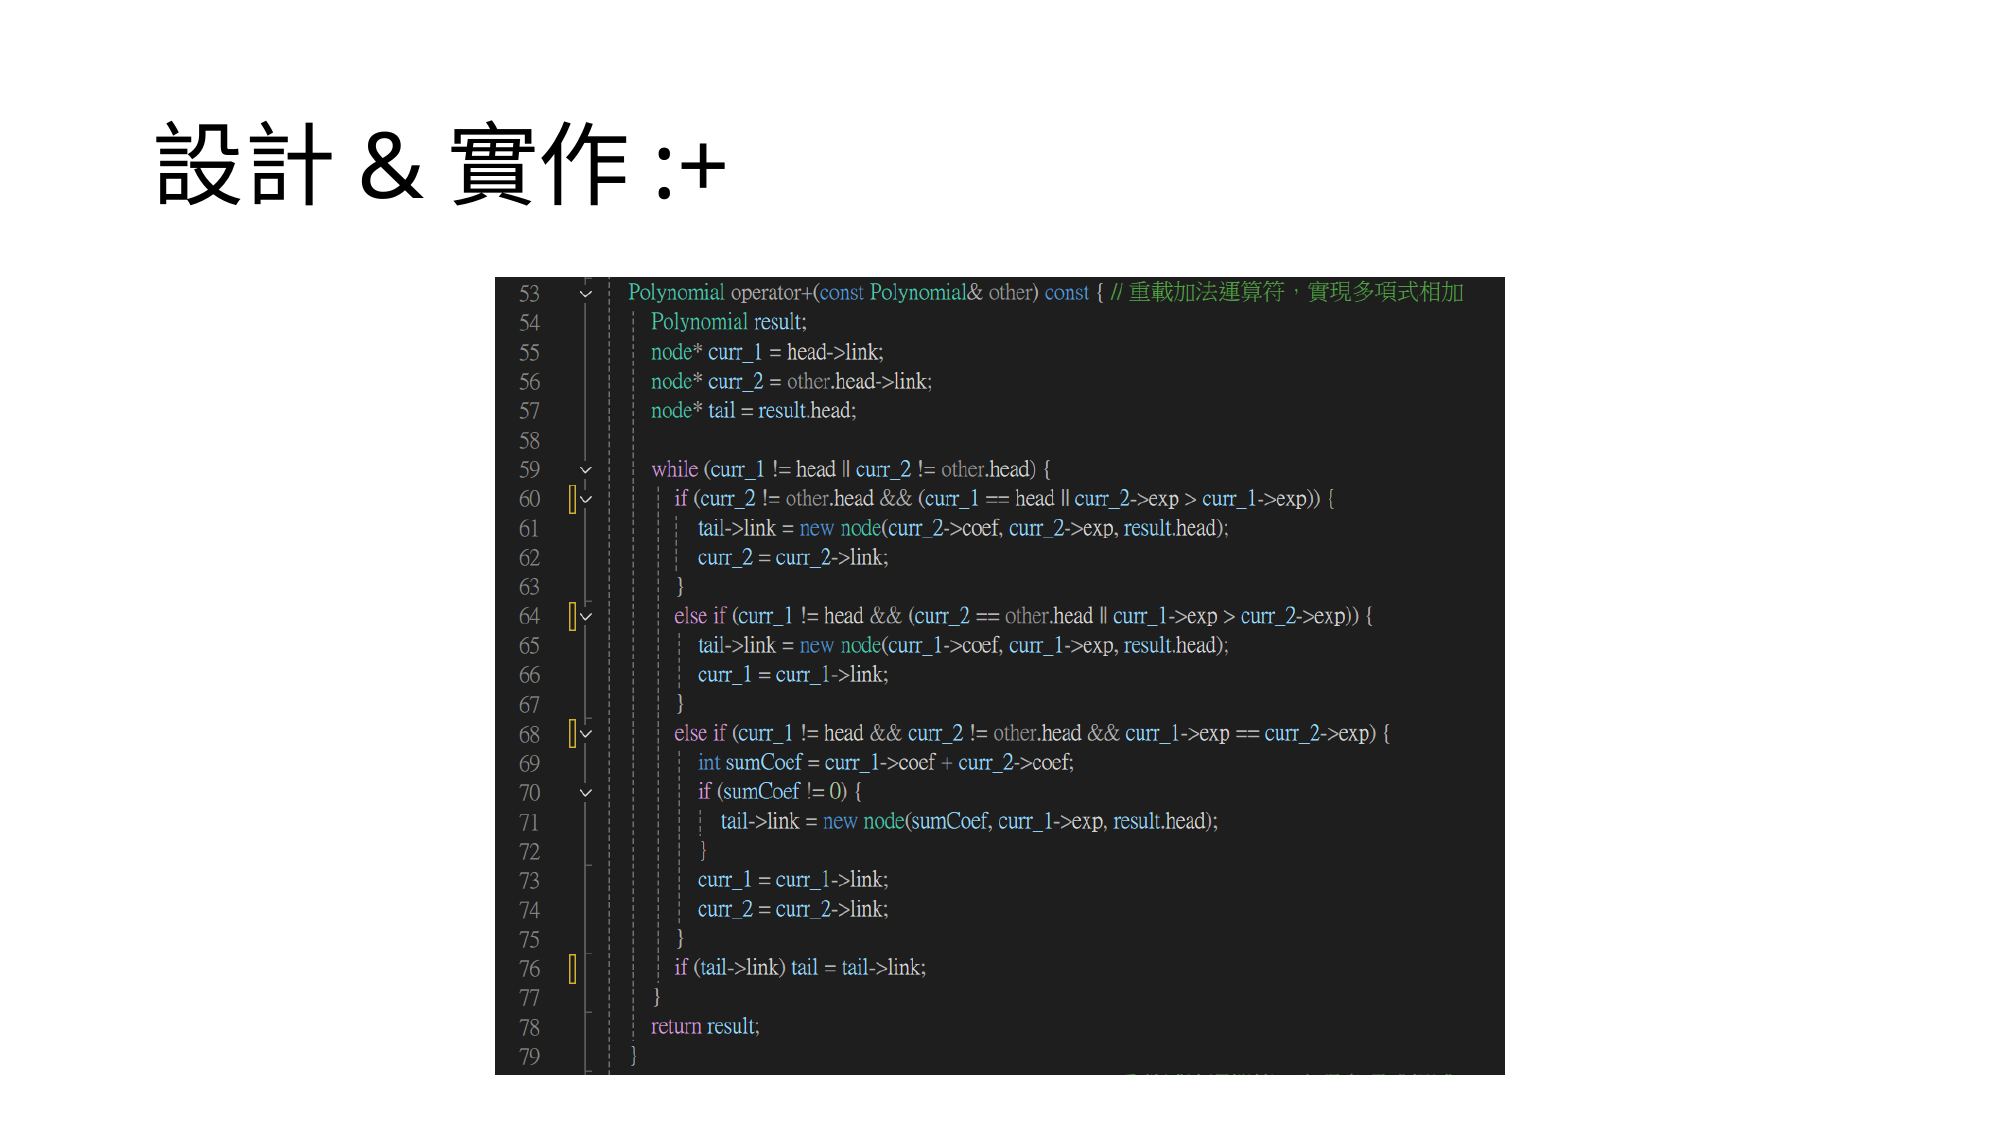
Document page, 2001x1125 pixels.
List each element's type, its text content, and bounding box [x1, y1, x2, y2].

title 設計&實作:+ [137, 59, 1863, 278]
picture [494, 276, 1506, 1076]
